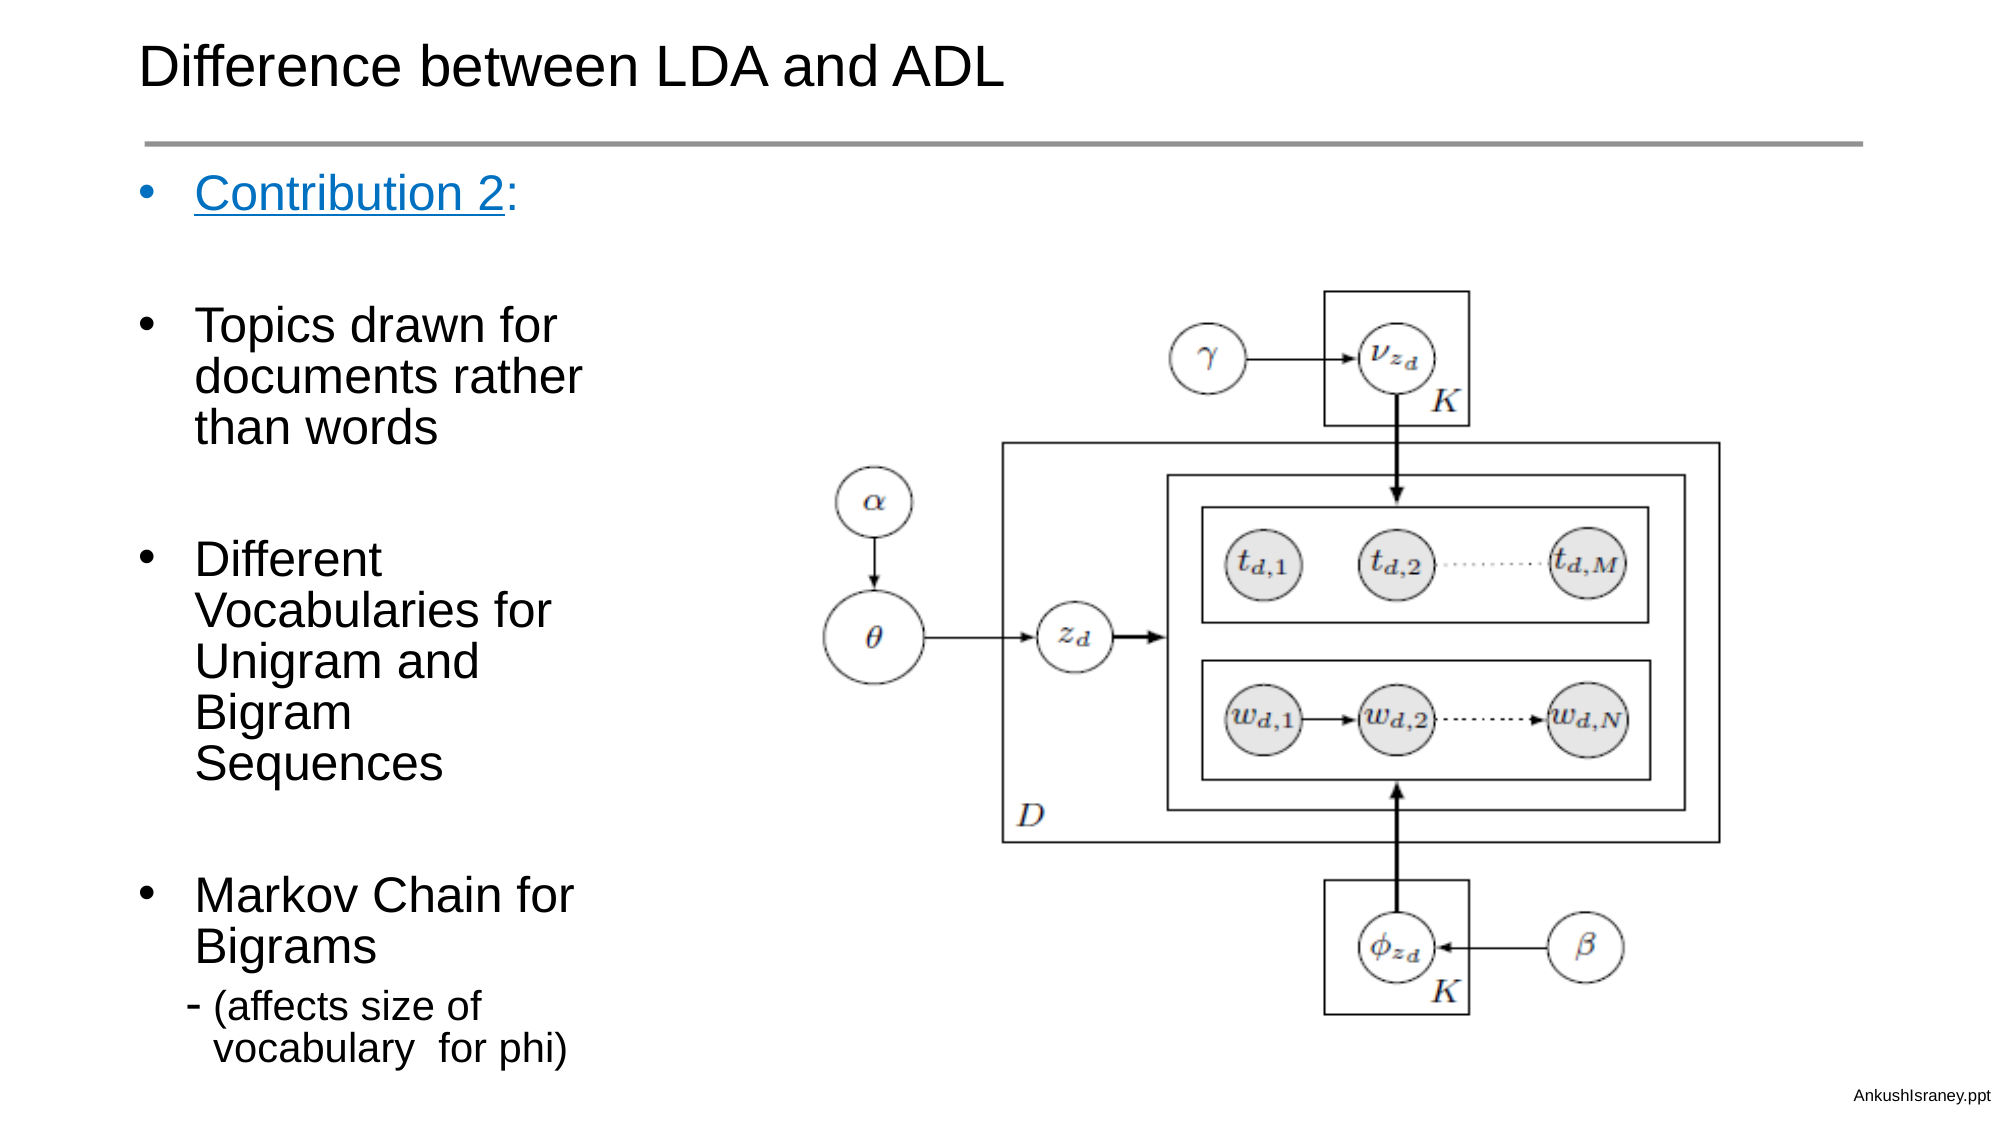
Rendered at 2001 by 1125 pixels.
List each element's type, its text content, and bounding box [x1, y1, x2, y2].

picture [695, 219, 1949, 1051]
list Contribution 2: Topics drawn for documents rather than words Different Vocabularies for Unigram and Bigram Sequences Markov Chain for Bigrams (affects size of vocabulary for phi) [123, 162, 613, 1125]
title Difference between LDA and ADL [123, 34, 1873, 112]
